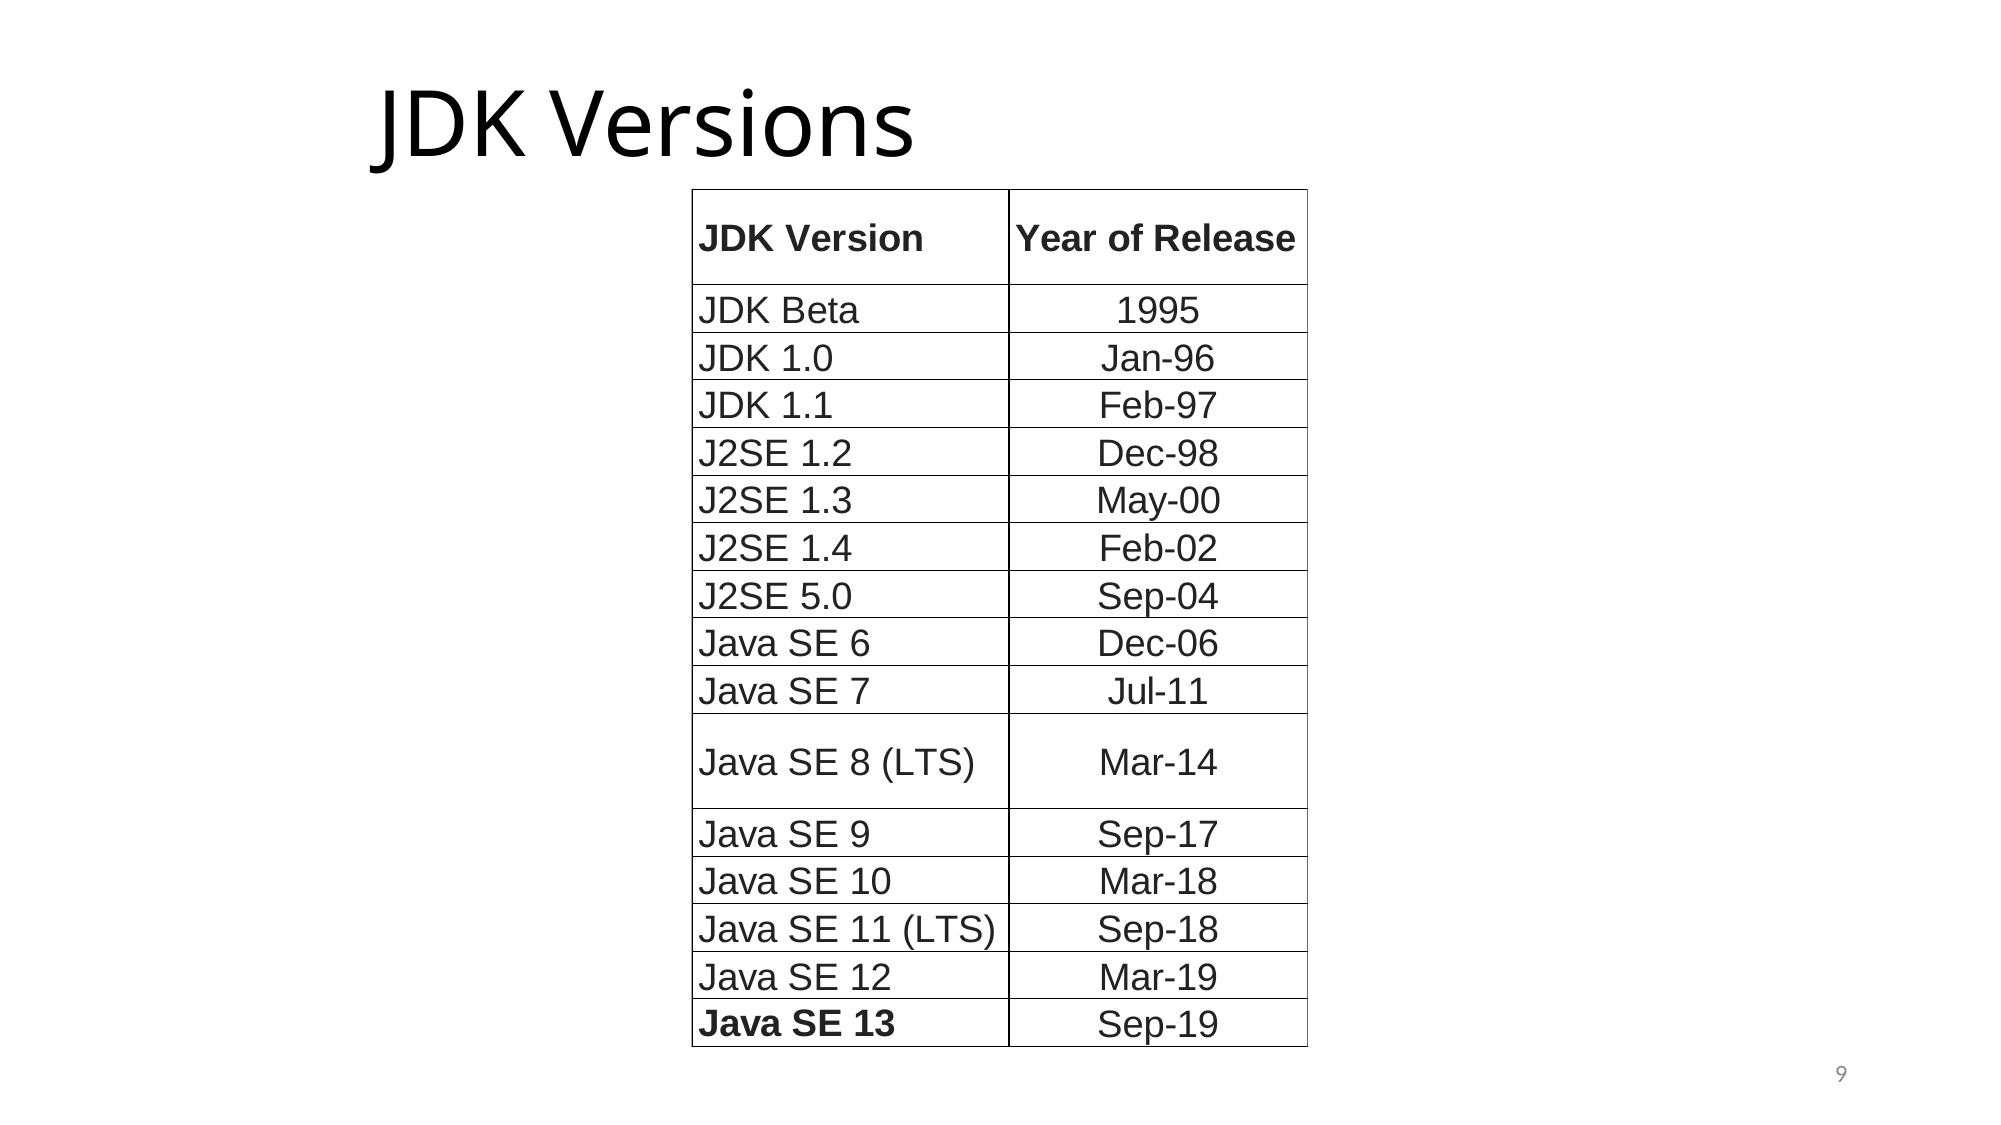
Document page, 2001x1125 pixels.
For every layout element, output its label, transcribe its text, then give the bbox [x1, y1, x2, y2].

title JDK Versions [362, 10, 1638, 245]
slide_number 9 [1412, 1042, 1863, 1103]
picture [691, 188, 1309, 1048]
